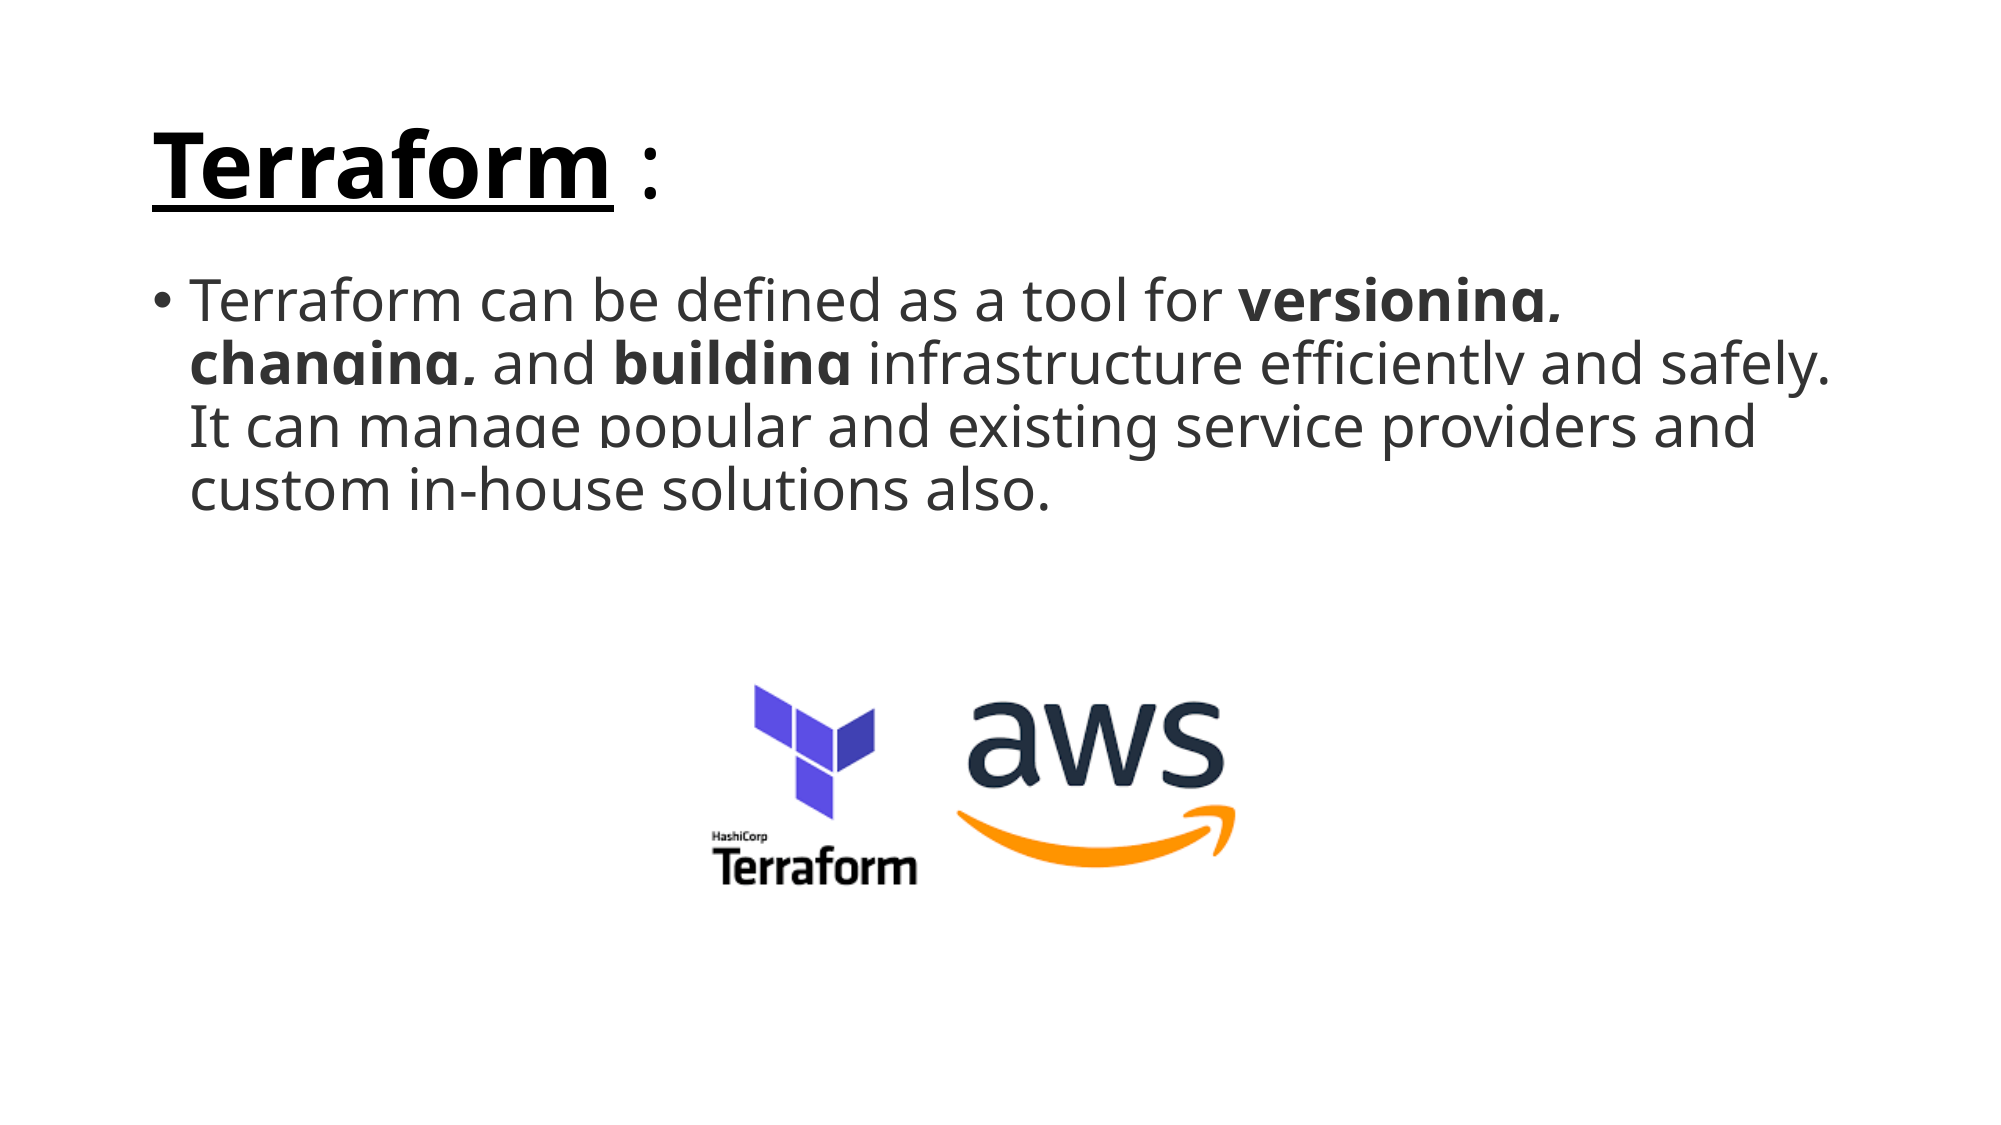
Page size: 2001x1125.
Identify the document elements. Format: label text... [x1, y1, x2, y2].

title Terraform : [137, 59, 1863, 263]
list Terraform can be defined as a tool for versioning, changing, and building infrastructure efficiently and safely. It can manage popular and existing service providers and custom in-house solutions also. [137, 263, 1863, 978]
picture [706, 670, 1237, 902]
